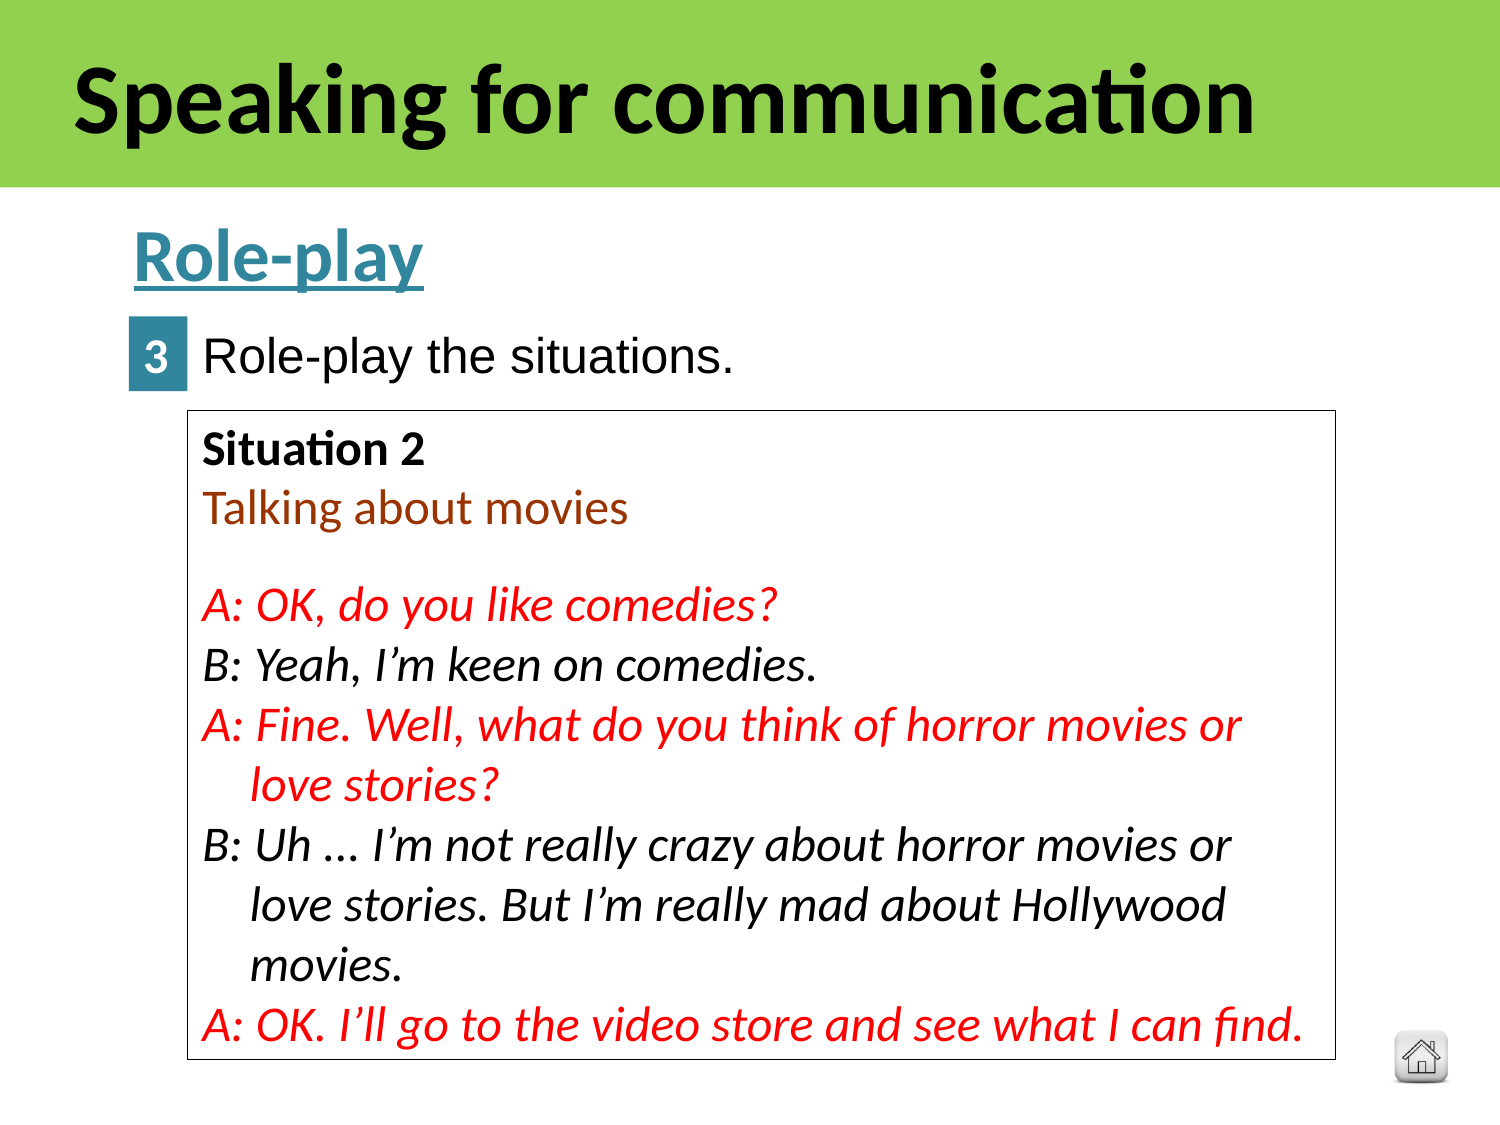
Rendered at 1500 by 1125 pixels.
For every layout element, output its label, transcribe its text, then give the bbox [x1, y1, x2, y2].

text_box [128, 316, 1290, 393]
text_box Speaking for communication [0, 0, 1500, 190]
text_box Role-play [118, 199, 439, 304]
picture [1382, 1019, 1460, 1097]
text_box Situation 2 Talking about movies A: OK, do you like comedies? B: Yeah, I’m keen on comedies. A: Fine. Well, what do you think of horror movies or love stories? B: Uh ... I’m not really crazy about horror movies or love stories. But I’m really mad about Hollywood movies. A: OK. I’ll go to the video store and see what I can find. [187, 410, 1336, 1060]
